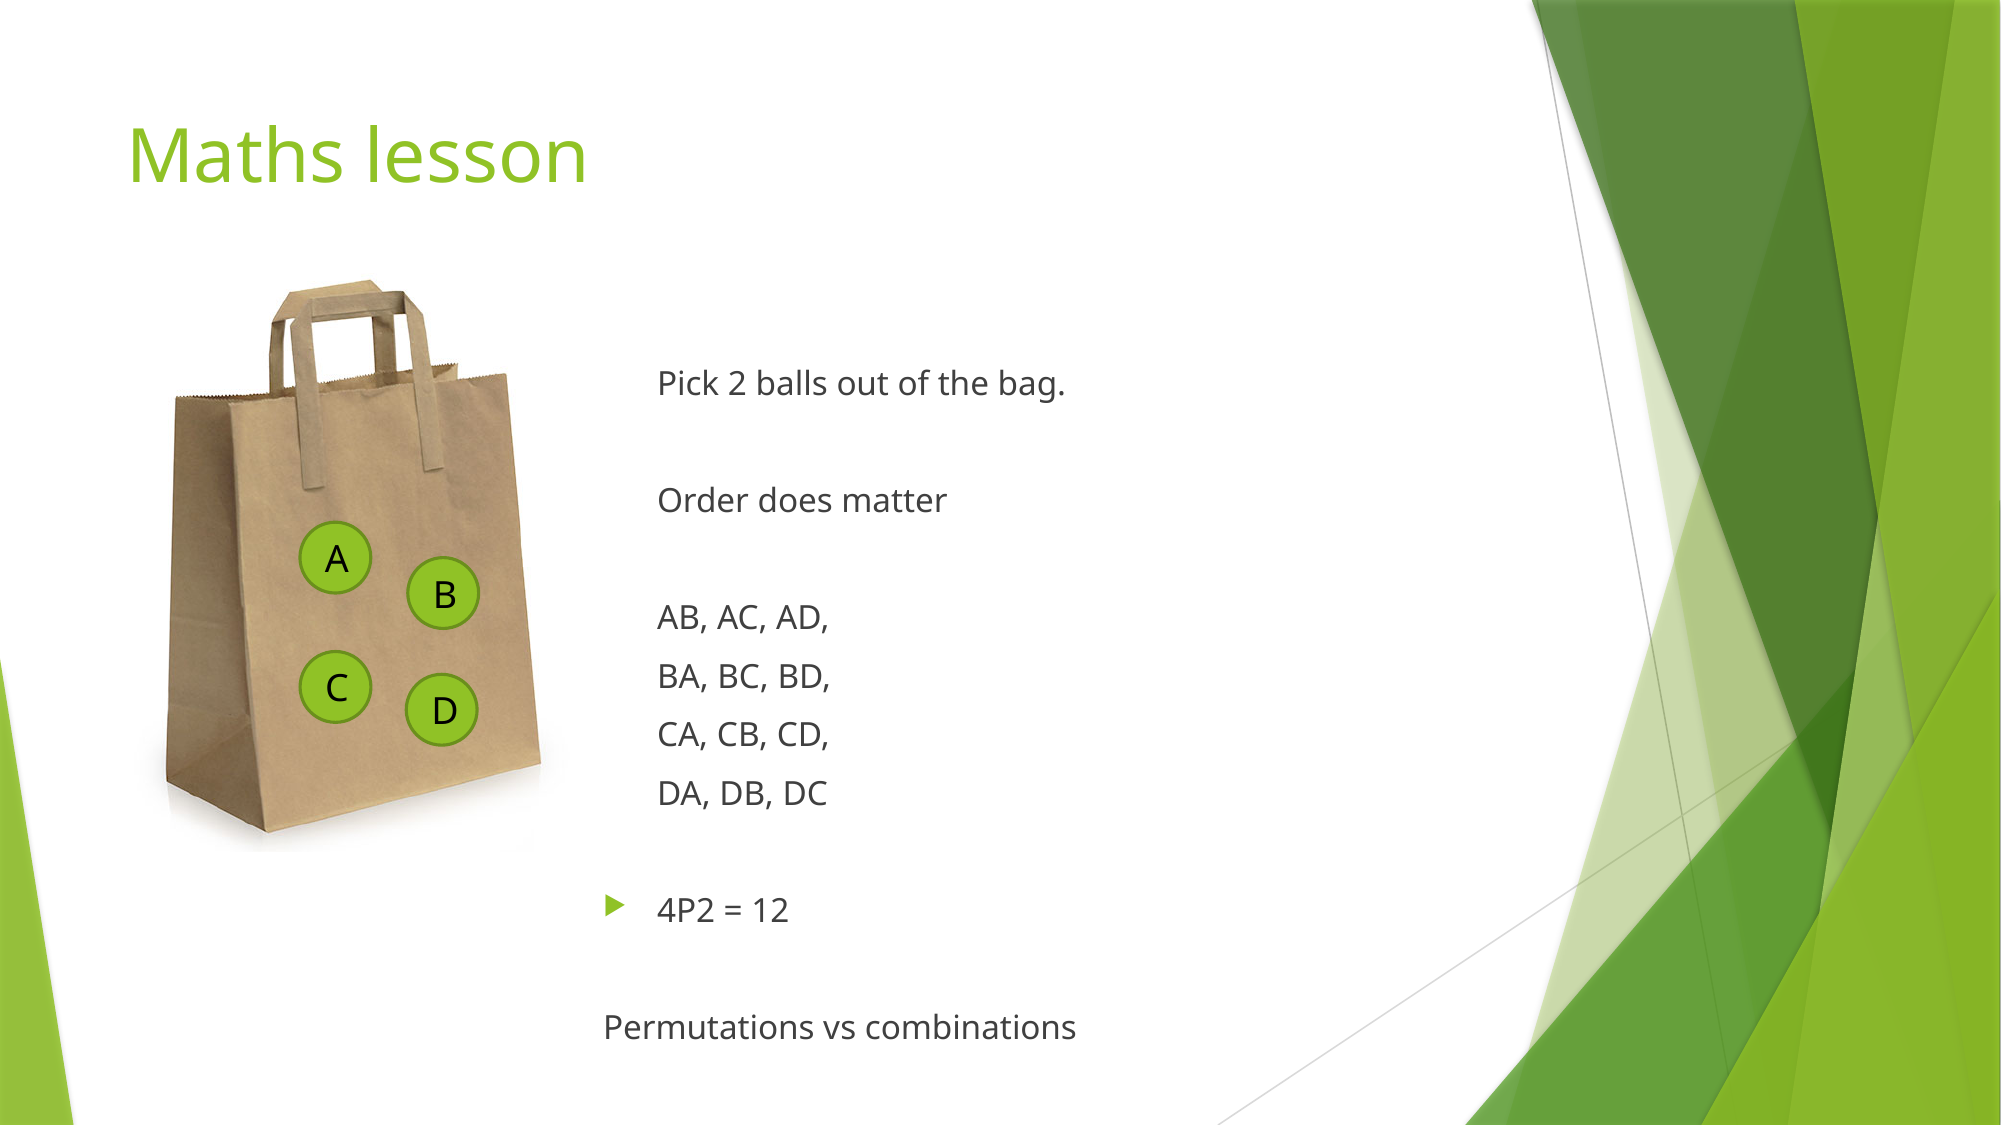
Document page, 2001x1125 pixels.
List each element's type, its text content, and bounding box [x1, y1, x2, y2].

picture [51, 272, 632, 853]
title Maths lesson [111, 99, 1522, 317]
list Pick 2 balls out of the bag. Order does matter AB, AC, AD, BA, BC, BD, CA, CB, CD, DA, DB, DC 4P2 = 12 Permutations vs combinations [588, 354, 1522, 1057]
